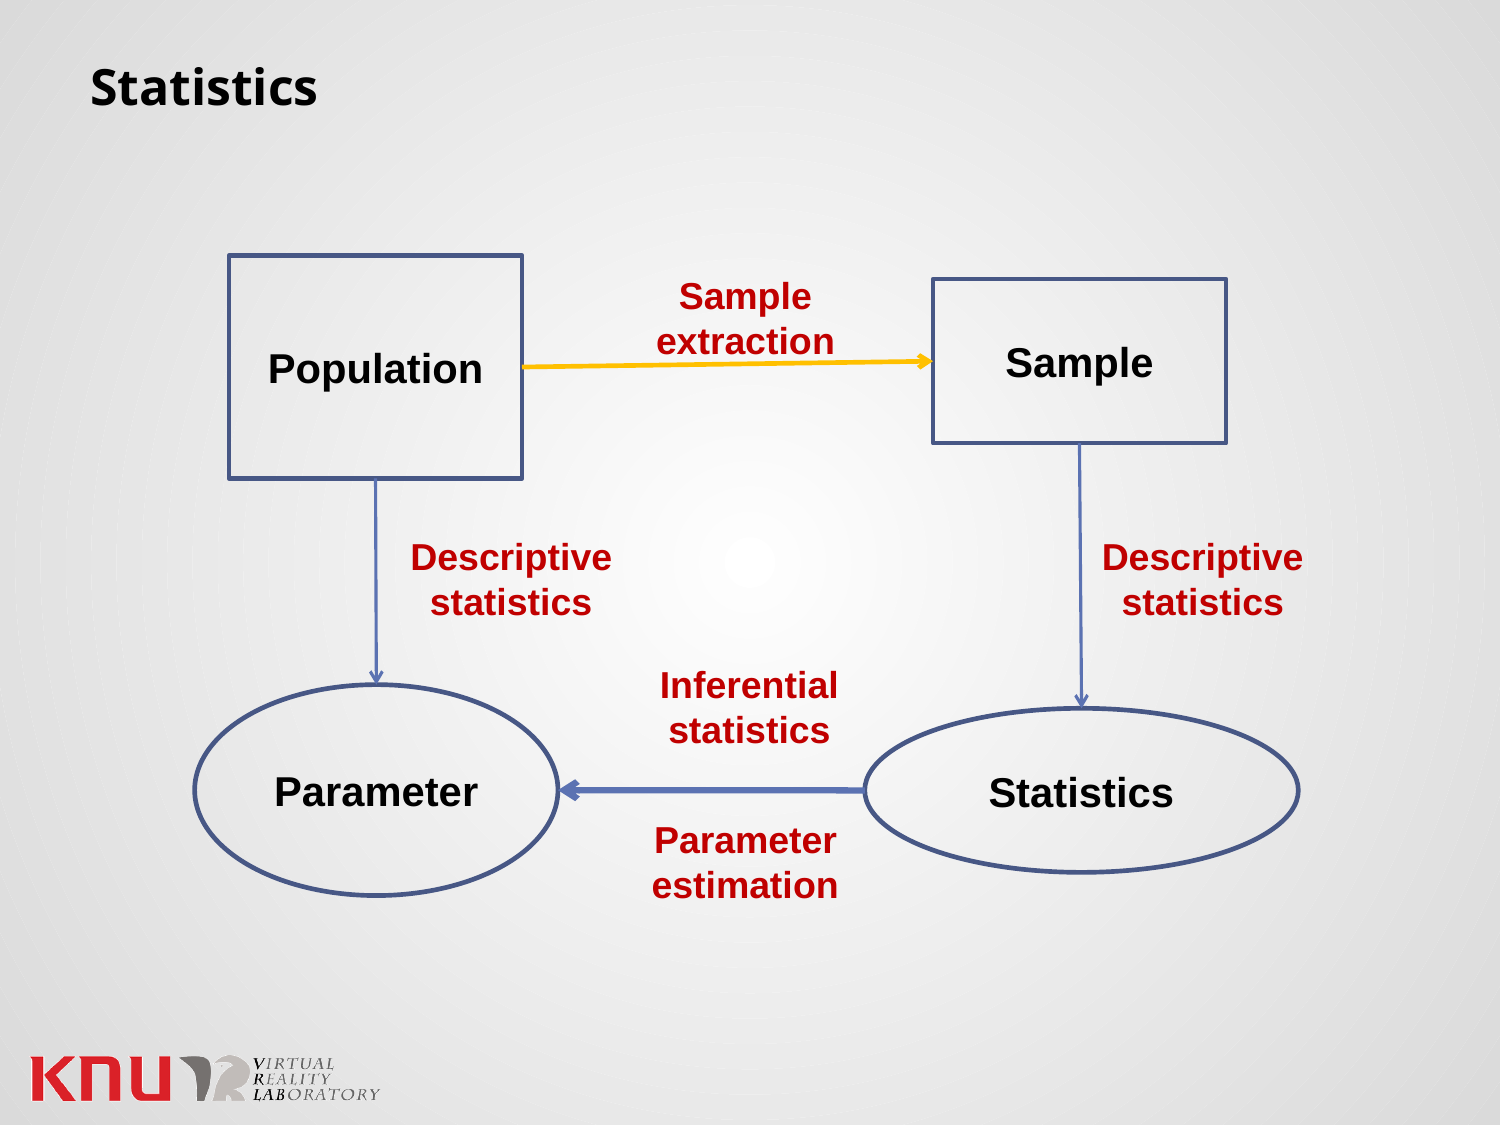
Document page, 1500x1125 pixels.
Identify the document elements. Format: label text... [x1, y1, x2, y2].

text_box Population [227, 253, 524, 481]
text_box Parameter [192, 682, 561, 898]
text_box Parameter estimation [614, 782, 877, 939]
text_box Sample extraction [632, 279, 859, 354]
text_box Inferential statistics [636, 627, 863, 782]
text_box Statistics [863, 705, 1301, 875]
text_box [521, 360, 934, 368]
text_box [947, 574, 1214, 578]
text_box Descriptive statistics [1083, 500, 1322, 656]
title Statistics [74, 44, 1426, 126]
text_box Sample [931, 277, 1228, 445]
text_box Descriptive statistics [392, 500, 631, 656]
picture [29, 1055, 381, 1102]
